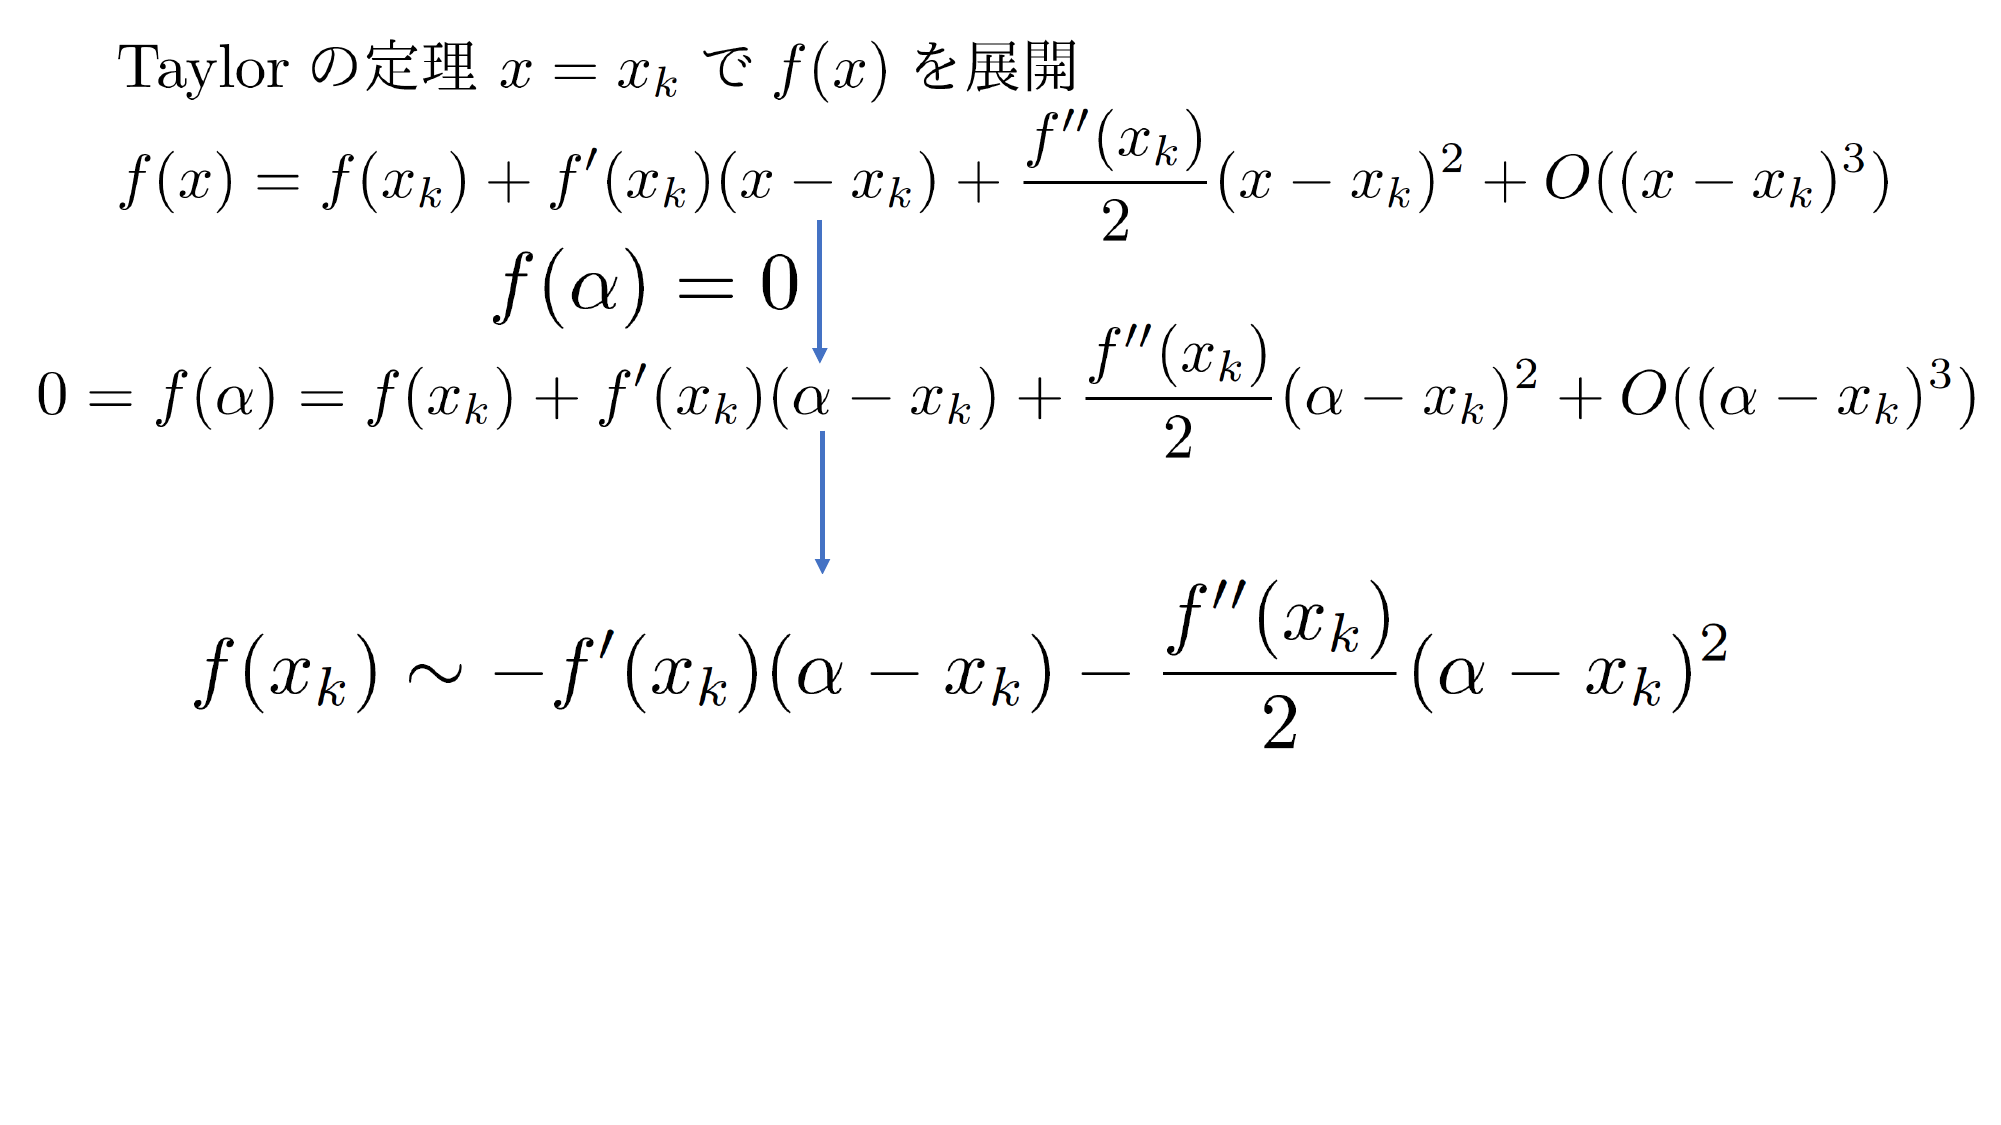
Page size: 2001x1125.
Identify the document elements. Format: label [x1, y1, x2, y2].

picture [180, 574, 1743, 753]
picture [24, 35, 1976, 460]
